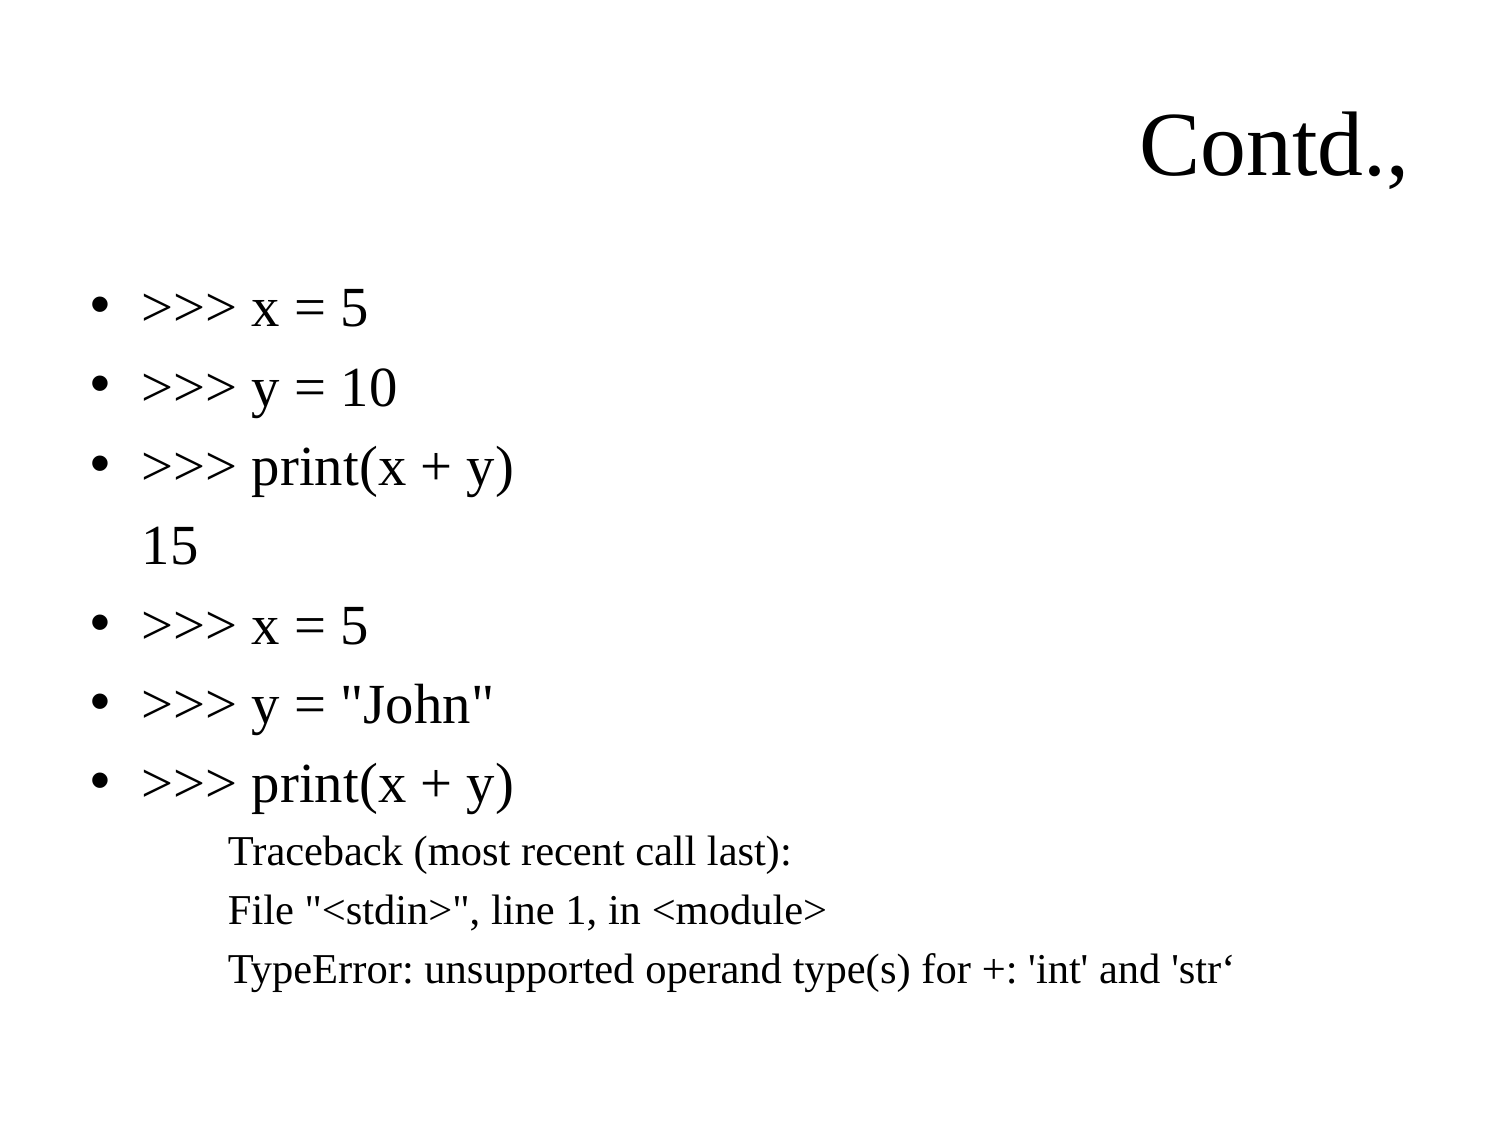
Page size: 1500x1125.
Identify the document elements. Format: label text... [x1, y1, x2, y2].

title Contd., [75, 45, 1425, 233]
list >>> x = 5 >>> y = 10 >>> print(x + y) 15 >>> x = 5 >>> y = "John" >>> print(x + y) Traceback (most recent call last): File "<stdin>", line 1, in <module> TypeError: unsupported operand type(s) for +: 'int' and 'str‘ [75, 262, 1425, 1005]
